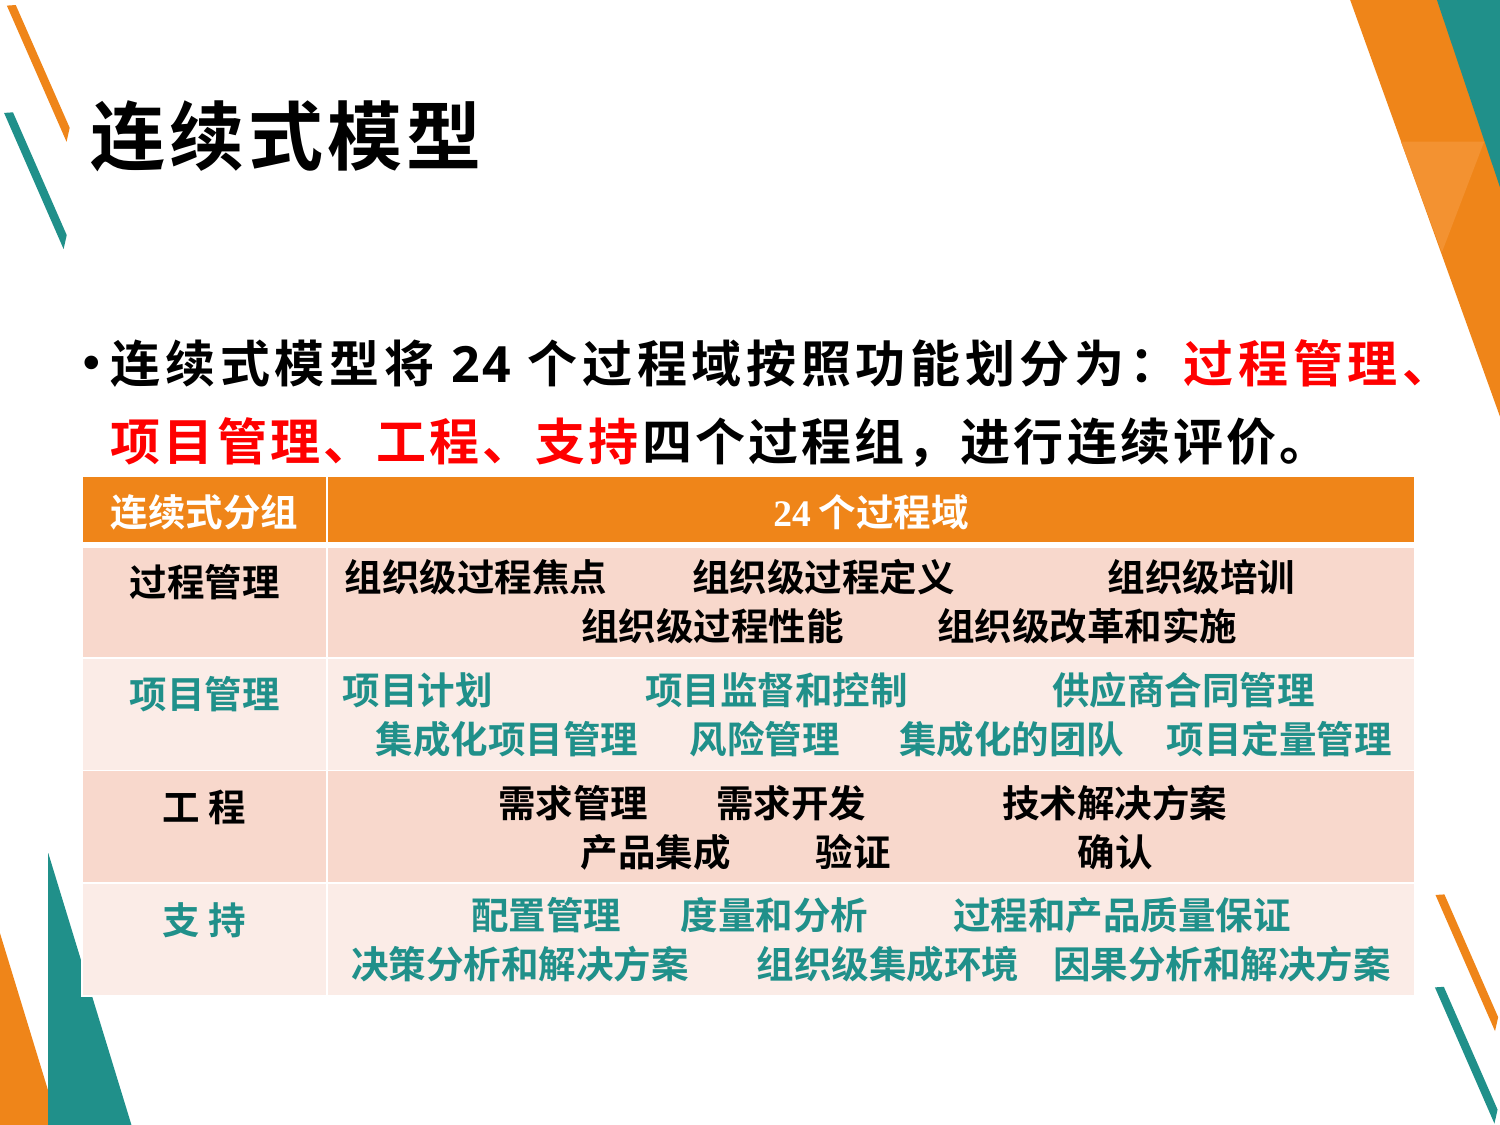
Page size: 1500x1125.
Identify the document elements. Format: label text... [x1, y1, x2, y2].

table_cell 需求管理 需求开发 技术解决方案 产品集成 验证 确认 [328, 771, 1414, 882]
table_cell 项目计划 项目监督和控制 供应商合同管理 集成化项目管理 风险管理 集成化的团队 项目定量管理 [328, 659, 1414, 770]
table_header 连续式分组 [83, 477, 326, 542]
title 连续式模型 [75, 75, 1425, 194]
table_cell 过程管理 [83, 548, 326, 657]
table_cell 支 持 [83, 884, 326, 995]
list 连续式模型没有与组织成熟度相关的几个阶段。 连续式模型将24个过程域按照功能划分为：过程管理、项目管理、工程、支持四个过程组，进行连续评价。 [67, 208, 1418, 464]
table_cell 组织级过程焦点 组织级过程定义 组织级培训 组织级过程性能 组织级改革和实施 [328, 548, 1414, 657]
table_cell 项目管理 [83, 659, 326, 770]
table_cell 配置管理 度量和分析 过程和产品质量保证 决策分析和解决方案 组织级集成环境 因果分析和解决方案 [328, 884, 1414, 995]
table_header 24个过程域 [328, 477, 1414, 542]
table_cell 工 程 [83, 771, 326, 882]
